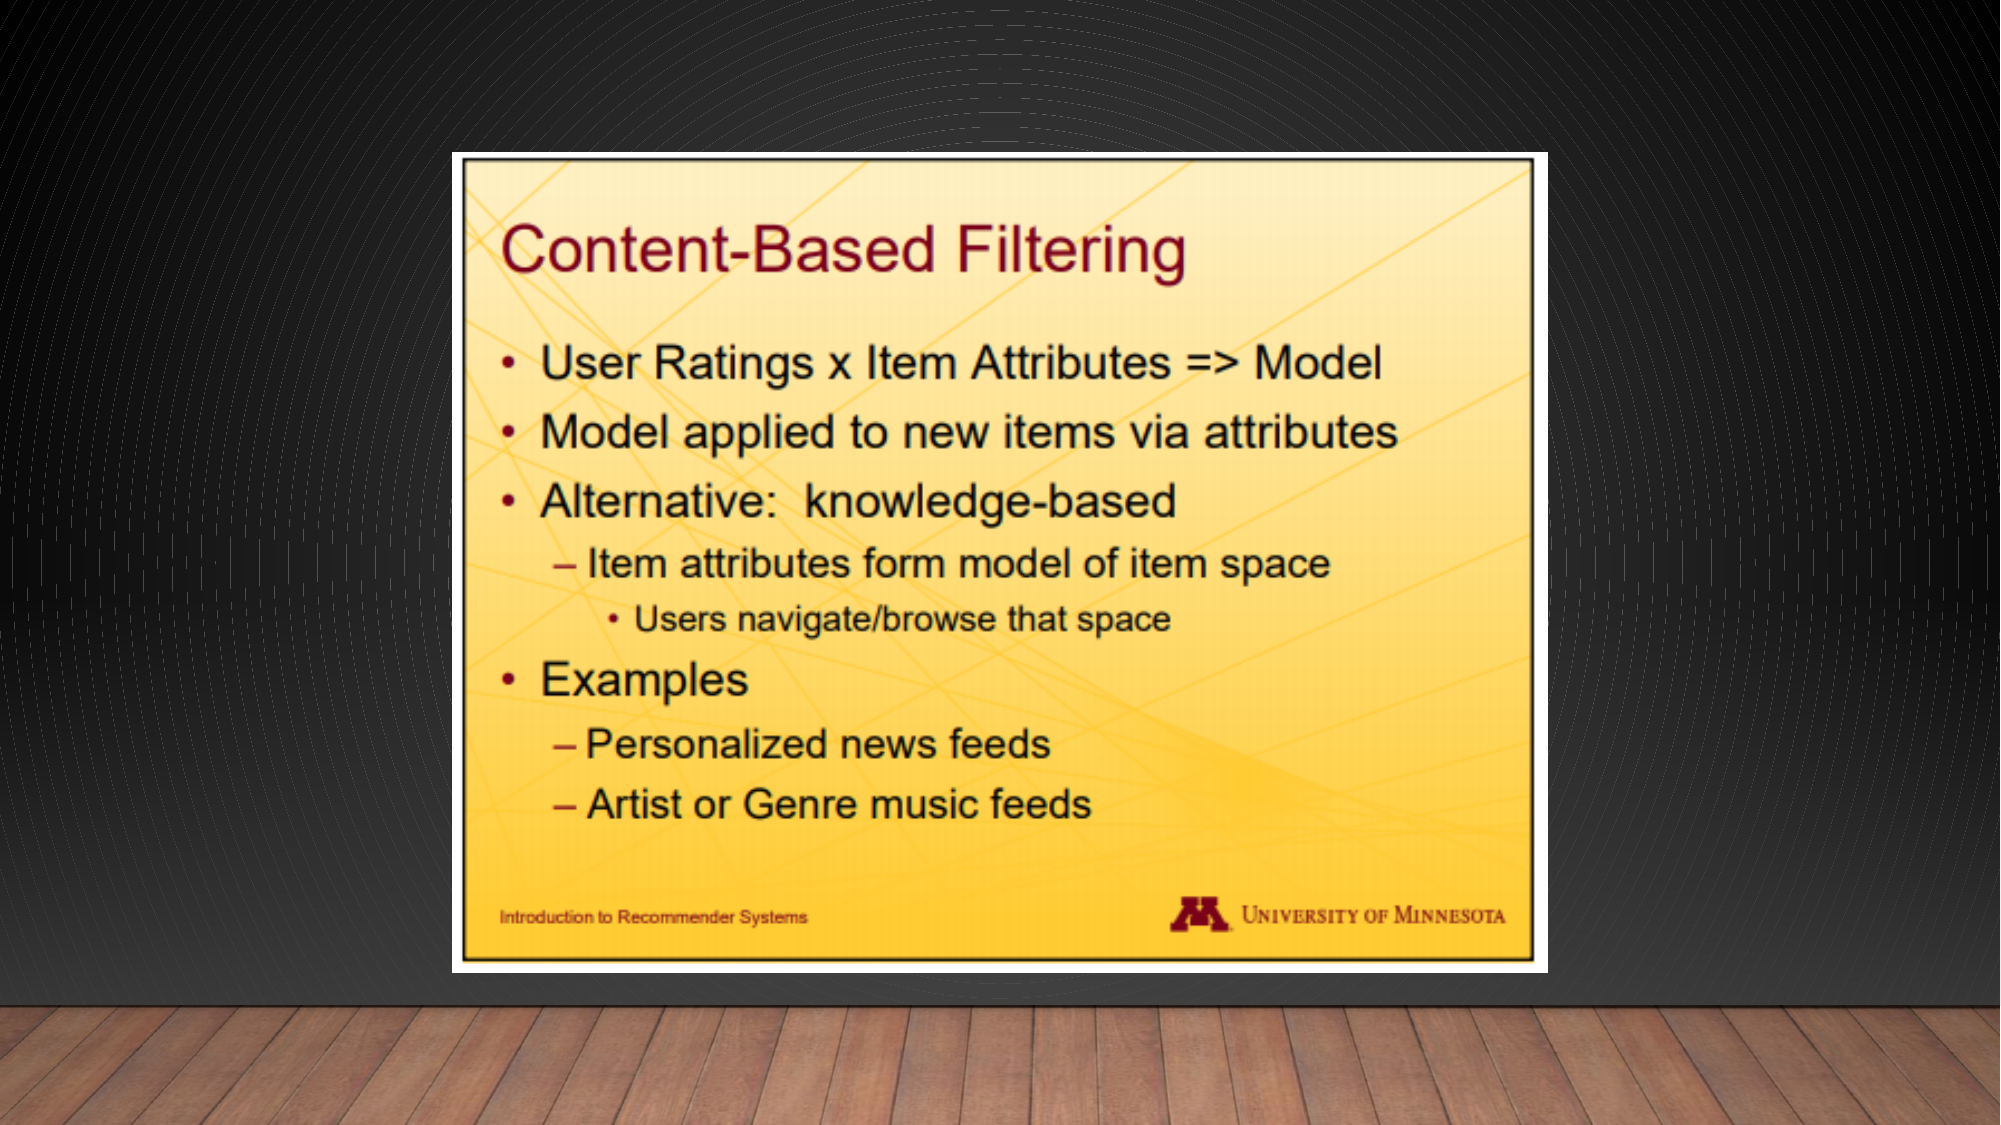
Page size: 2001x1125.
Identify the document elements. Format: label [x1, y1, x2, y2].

picture [452, 152, 1548, 973]
picture [0, 1005, 2000, 1125]
